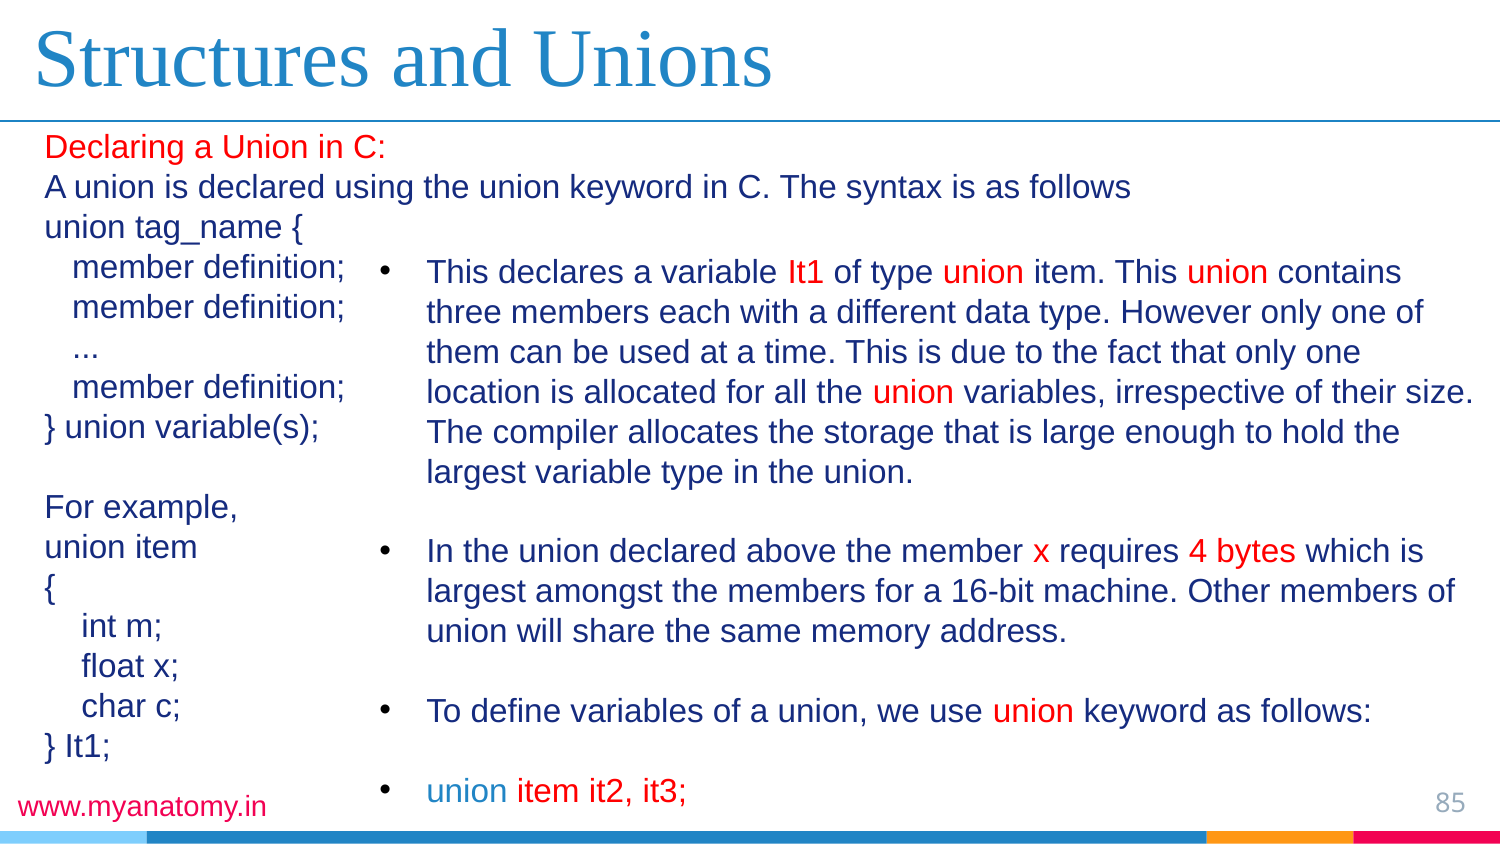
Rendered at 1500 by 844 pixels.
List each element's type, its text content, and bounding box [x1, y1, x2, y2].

title Structures and Unions [18, 15, 1471, 119]
slide_number 85 [1391, 817, 1482, 822]
text_box Declaring a Union in C: A union is declared using the union keyword in C. The syntax is as follows union tag_name { member definition; member definition; ... member definition; } union variable(s); For example, union item { int m; float x; char c; } It1; [29, 129, 1174, 772]
text_box This declares a variable It1 of type union item. This union contains three members each with a different data type. However only one of them can be used at a time. This is due to the fact that only one location is allocated for all the union variables, irrespective of their size. The compiler allocates the storage that is large enough to hold the largest variable type in the union. In the union declared above the member x requires 4 bytes which is largest amongst the members for a 16-bit machine. Other members of union will share the same memory address. To define variables of a union, we use union keyword as follows: union item it2, it3; [364, 242, 1500, 817]
text_box www.myanatomy.in [3, 780, 283, 830]
